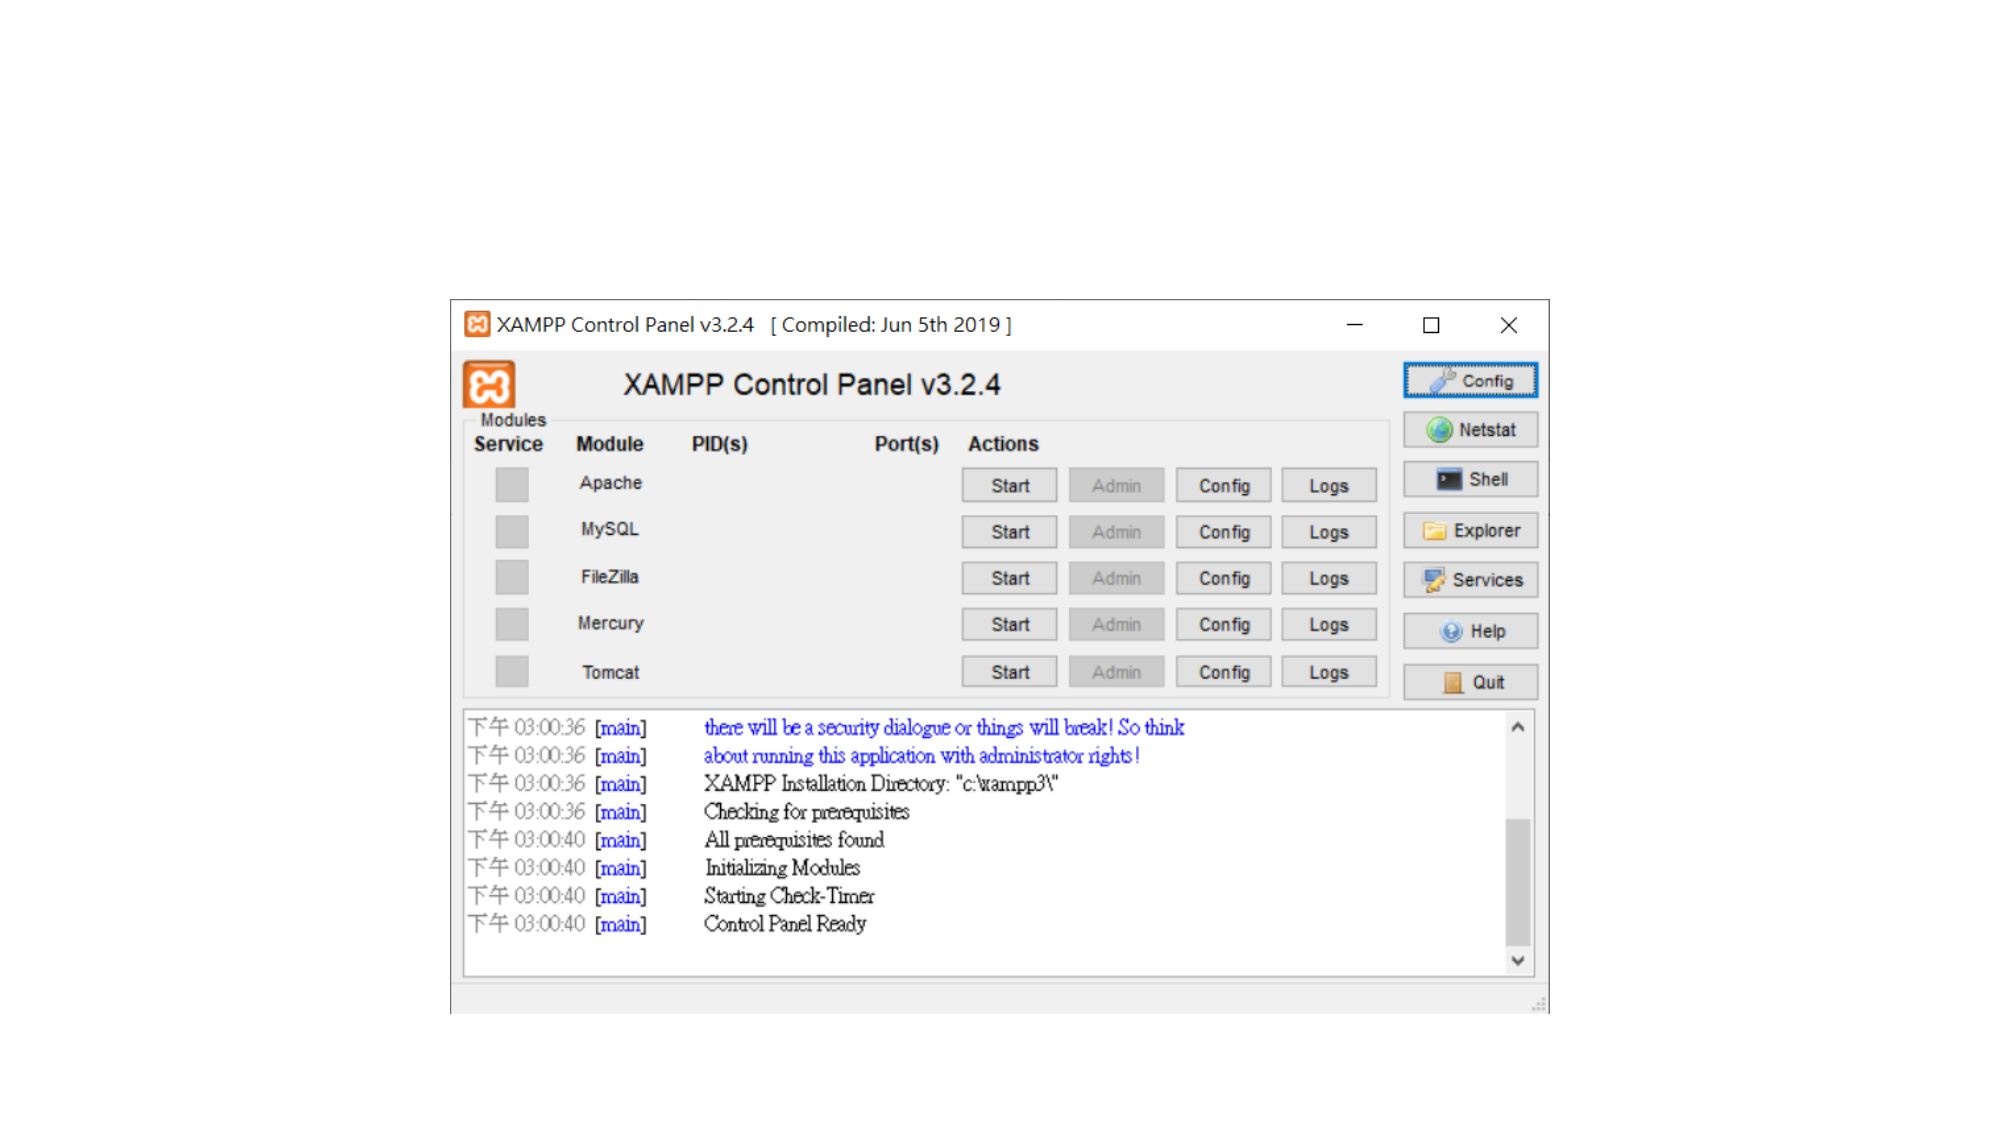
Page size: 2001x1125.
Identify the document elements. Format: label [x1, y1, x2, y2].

list [450, 299, 1550, 1014]
